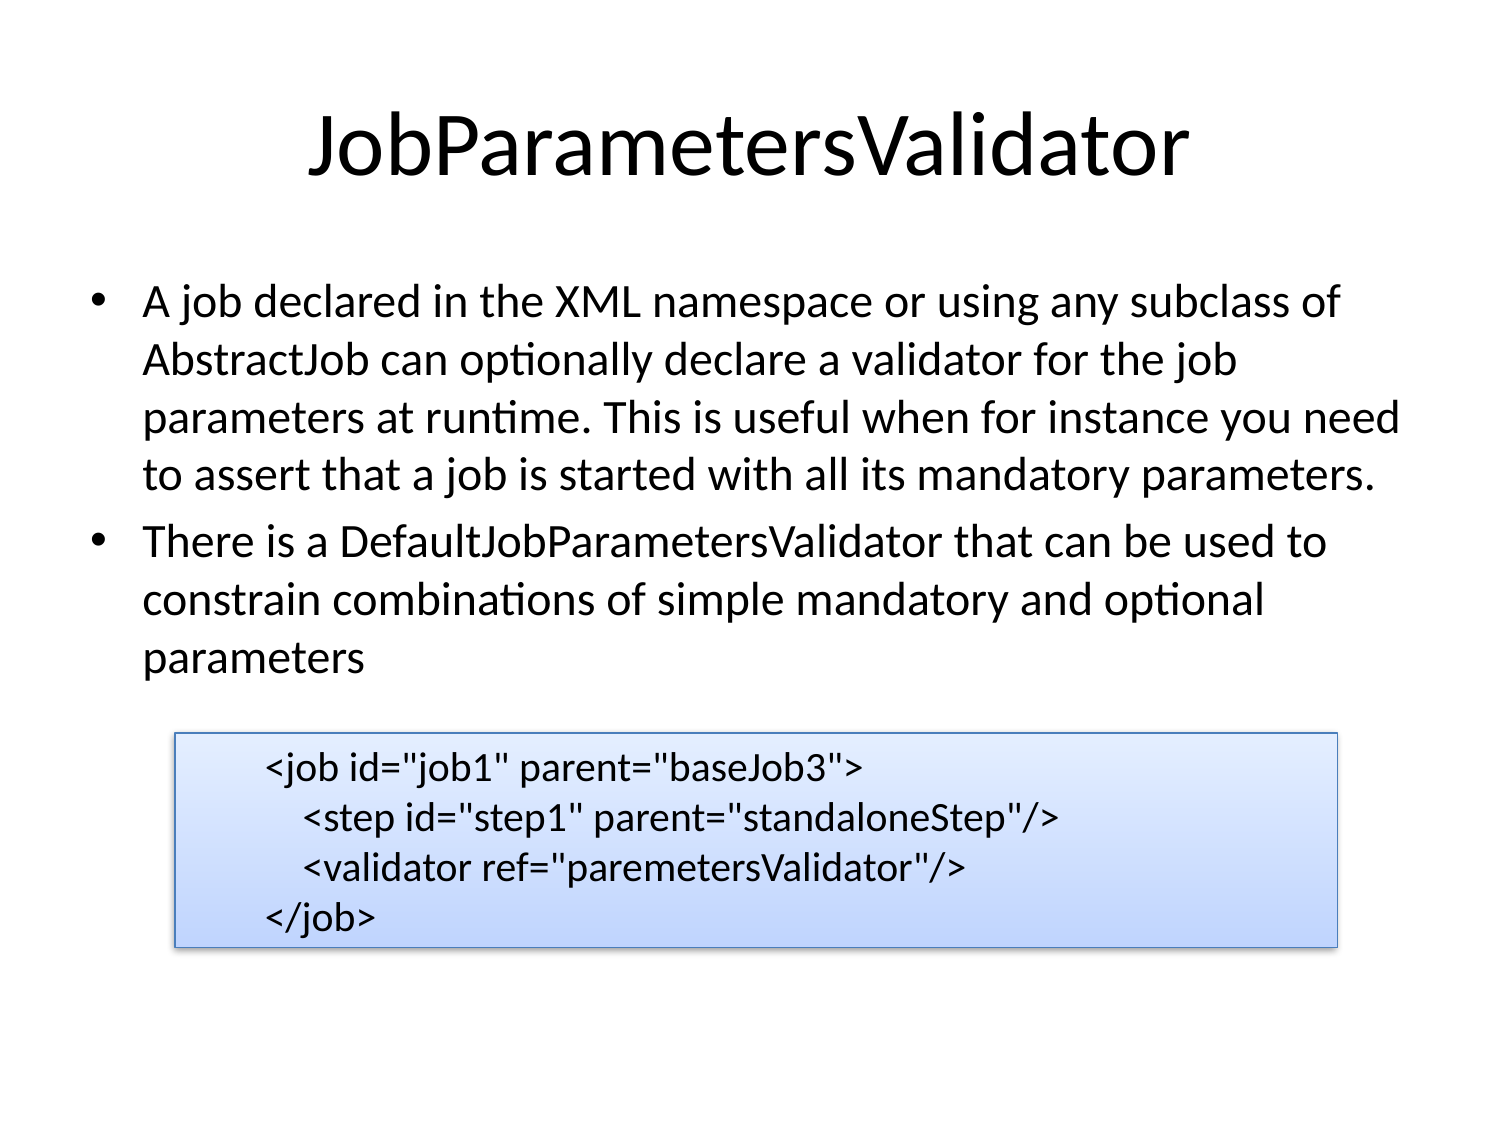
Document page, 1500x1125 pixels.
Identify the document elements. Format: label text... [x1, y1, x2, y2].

list A job declared in the XML namespace or using any subclass of AbstractJob can optionally declare a validator for the job parameters at runtime. This is useful when for instance you need to assert that a job is started with all its mandatory parameters. There is a DefaultJobParametersValidator that can be used to constrain combinations of simple mandatory and optional parameters [75, 262, 1425, 700]
title JobParametersValidator [75, 45, 1425, 233]
text_box <job id="job1" parent="baseJob3"> <step id="step1" parent="standaloneStep"/> <validator ref="paremetersValidator"/> </job> [174, 732, 1338, 948]
